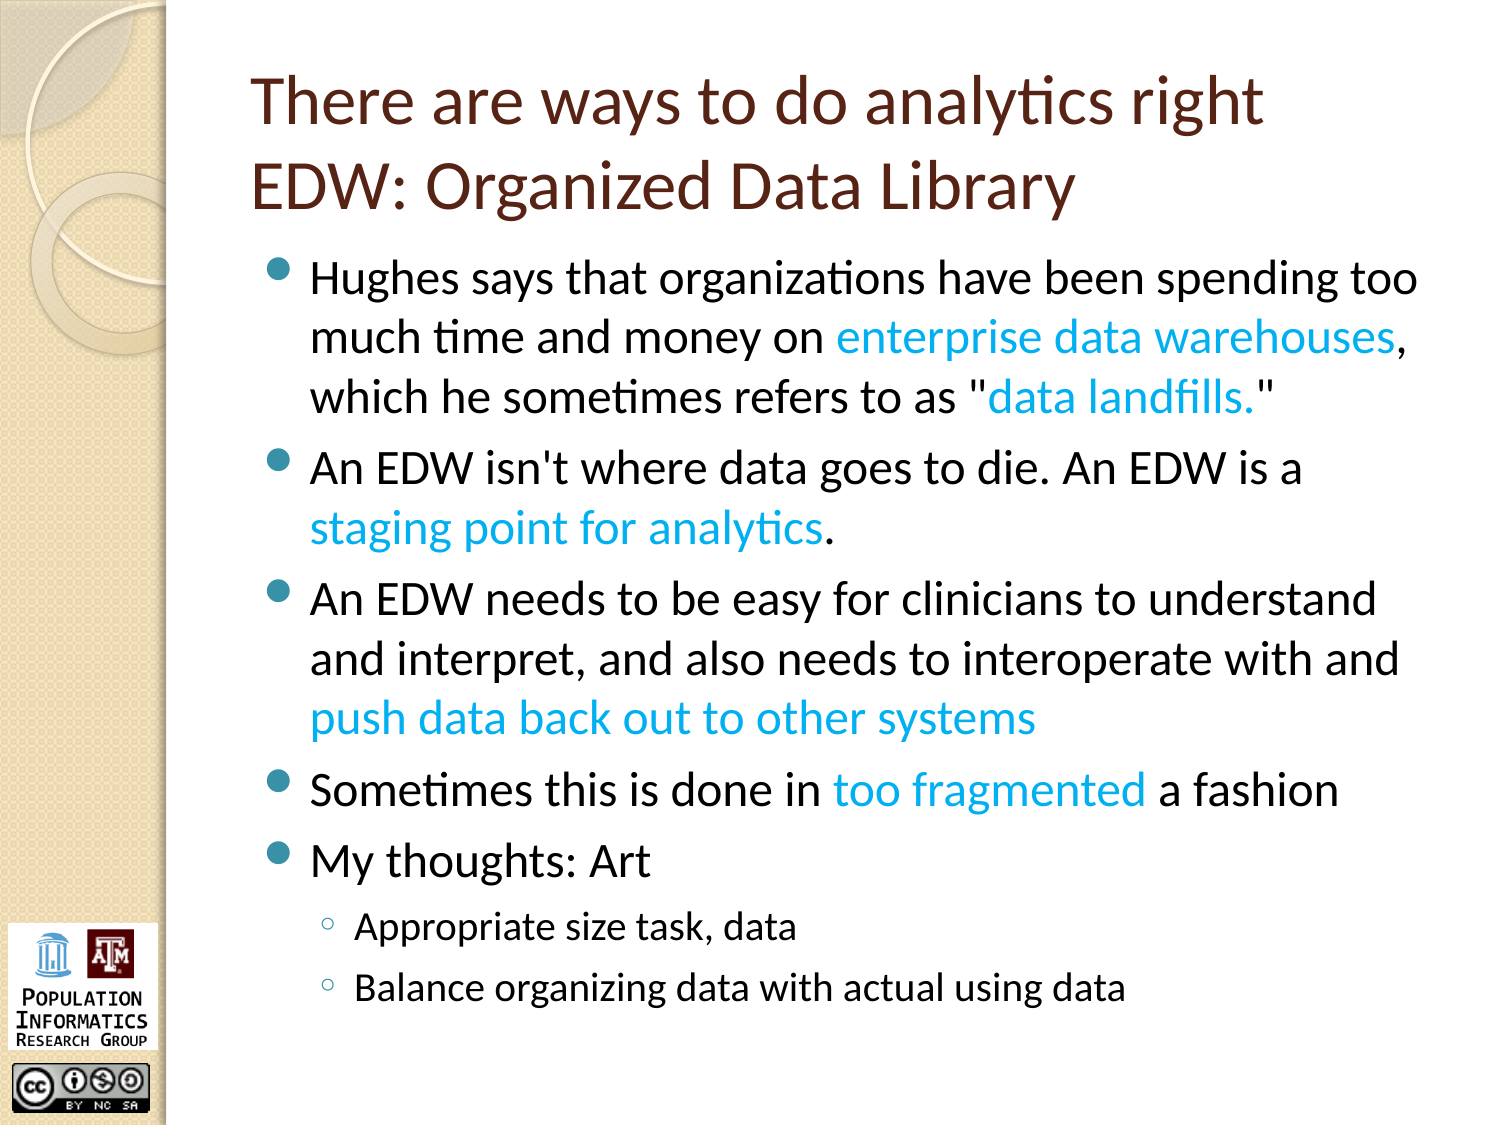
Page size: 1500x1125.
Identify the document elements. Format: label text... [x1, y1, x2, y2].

list Hughes says that organizations have been spending too much time and money on enterprise data warehouses, which he sometimes refers to as "data landfills." An EDW isn't where data goes to die. An EDW is a staging point for analytics. An EDW needs to be easy for clinicians to understand and interpret, and also needs to interoperate with and push data back out to other systems Sometimes this is done in too fragmented a fashion My thoughts: Art Appropriate size task, data Balance organizing data with actual using data [235, 237, 1466, 1025]
title There are ways to do analytics right EDW: Organized Data Library [235, 45, 1466, 233]
picture [12, 1063, 150, 1113]
picture [8, 923, 158, 1050]
